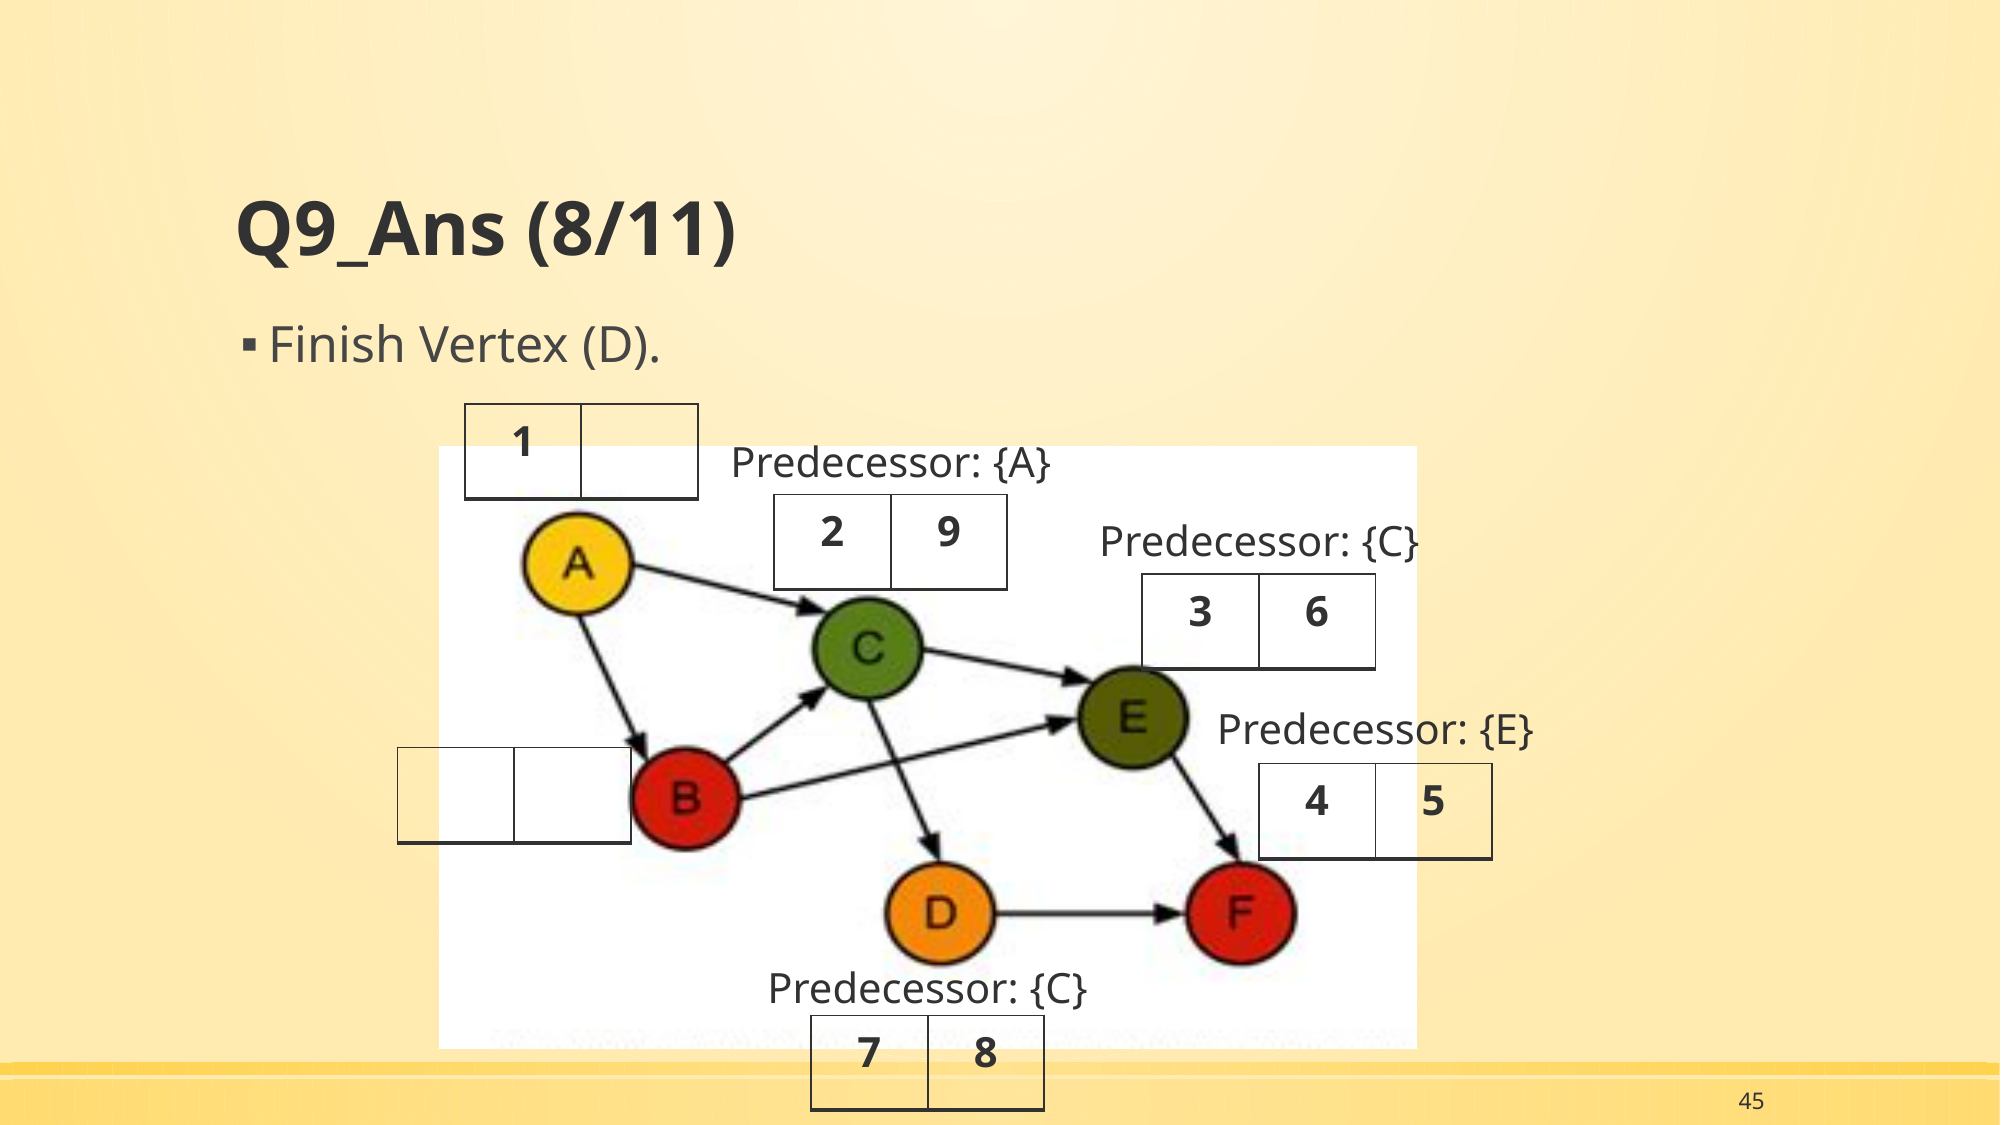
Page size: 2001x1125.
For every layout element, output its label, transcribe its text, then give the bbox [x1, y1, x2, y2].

text_box Finish Vertex (D). [219, 311, 1822, 989]
title Q9_Ans (8/11) [219, 76, 1780, 279]
table_header 7 [812, 1049, 927, 1108]
table_header 8 [929, 1049, 1043, 1108]
slide_number 45 [1674, 1083, 1780, 1122]
picture [439, 446, 1417, 1049]
